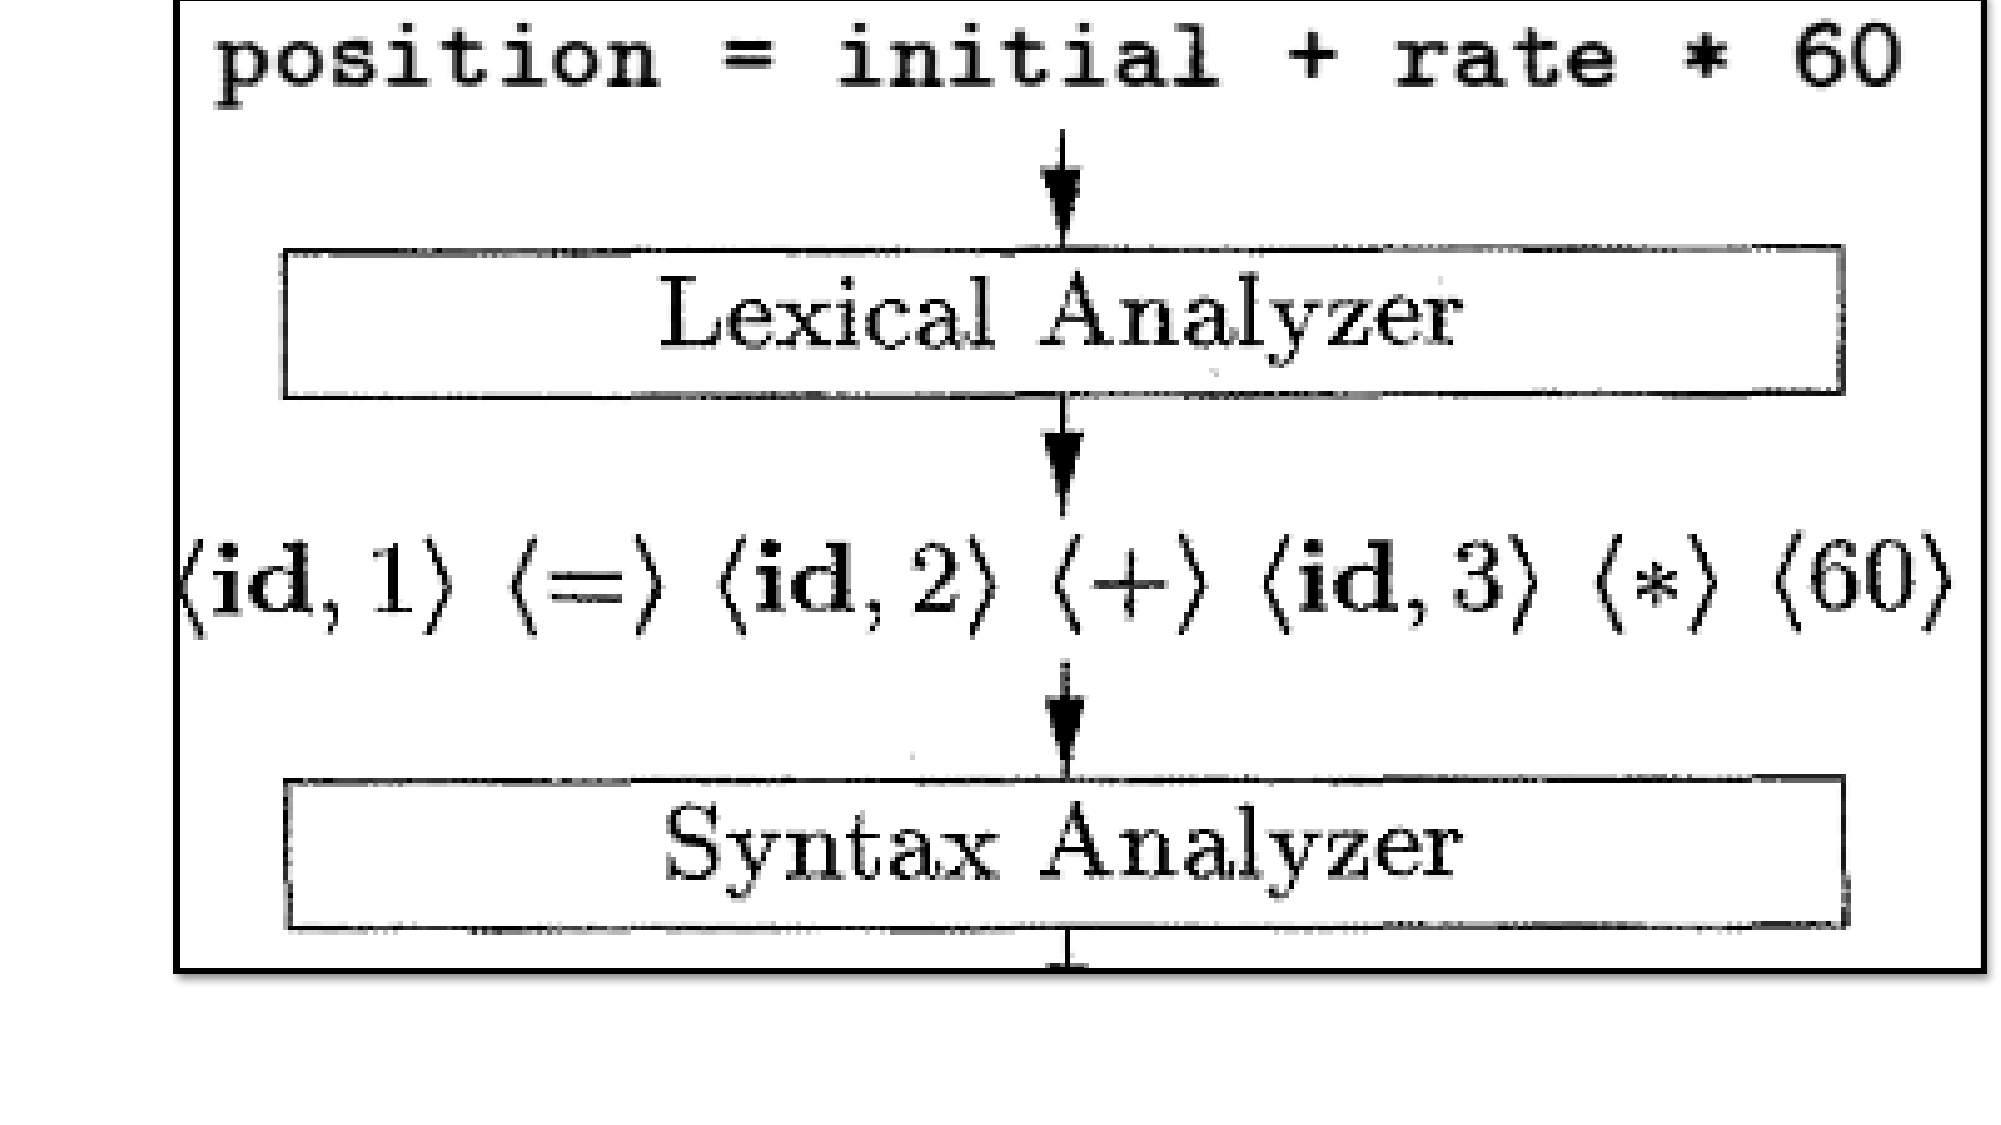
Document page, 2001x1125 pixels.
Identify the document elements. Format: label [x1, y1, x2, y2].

picture [179, 0, 1981, 968]
